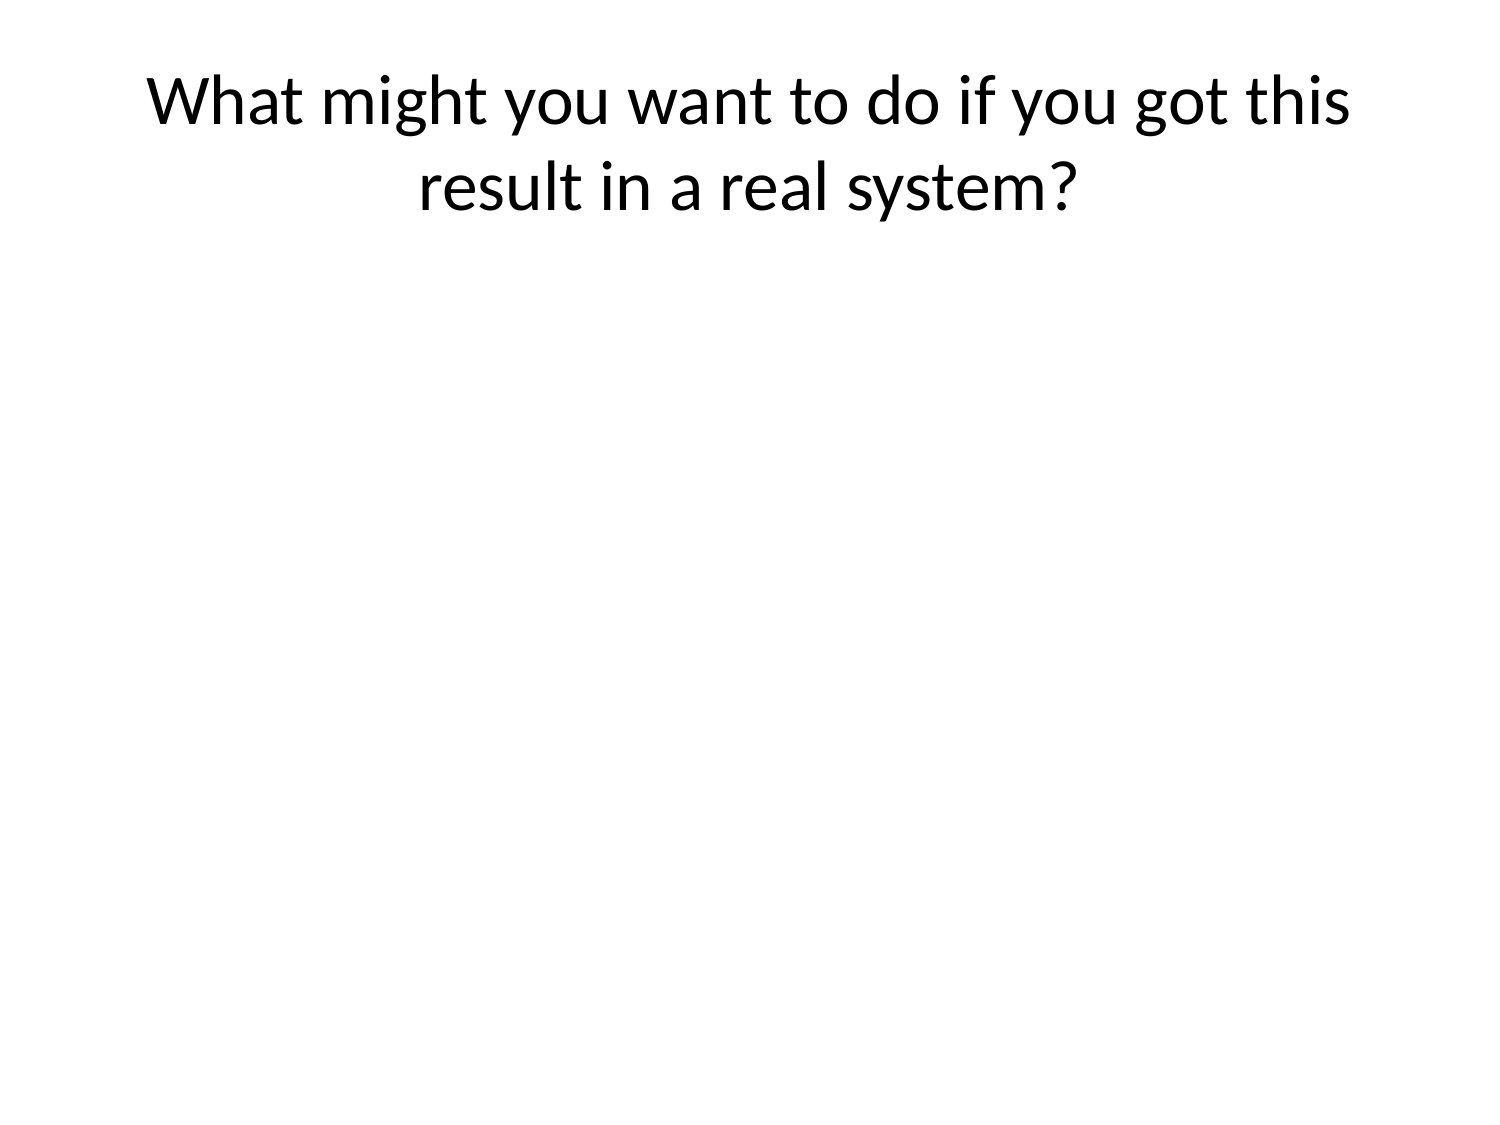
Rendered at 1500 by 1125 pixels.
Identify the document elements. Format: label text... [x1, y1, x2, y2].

title What might you want to do if you got this result in a real system? [75, 45, 1425, 233]
